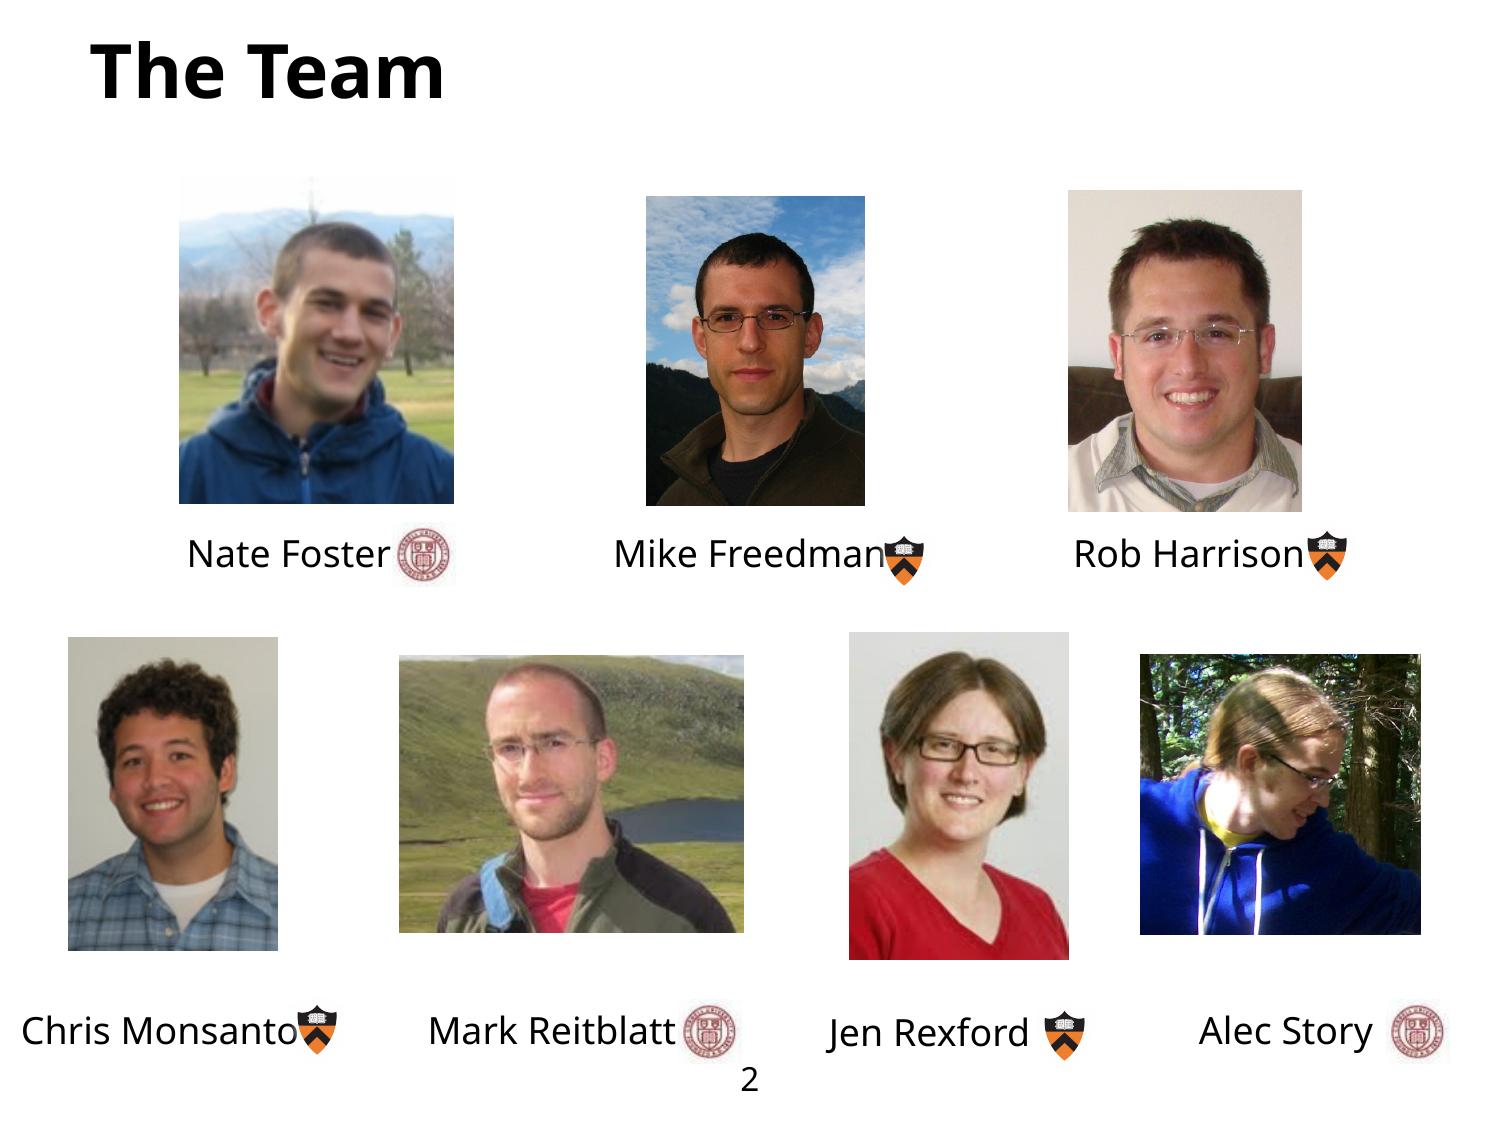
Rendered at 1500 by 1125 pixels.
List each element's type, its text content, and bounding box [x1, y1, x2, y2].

title The Team [75, 0, 1438, 138]
picture [881, 533, 928, 588]
text_box Rob Harrison [1058, 522, 1300, 583]
picture [645, 195, 866, 506]
picture [1304, 529, 1351, 584]
picture [1067, 190, 1303, 512]
picture [849, 632, 1069, 960]
text_box Nate Foster [171, 522, 388, 582]
picture [1041, 1008, 1088, 1063]
picture [1385, 999, 1450, 1064]
text_box Jen Rexford [813, 1001, 1036, 1062]
picture [399, 655, 744, 933]
picture [677, 999, 742, 1064]
text_box Mark Reitblatt [412, 999, 675, 1060]
picture [179, 176, 455, 505]
picture [1140, 653, 1421, 935]
text_box Alec Story [1184, 999, 1382, 1060]
picture [391, 522, 456, 587]
text_box Chris Monsanto [6, 999, 286, 1060]
slide_number 2 [687, 1050, 813, 1125]
picture [293, 1003, 340, 1058]
text_box Mike Freedman [598, 522, 902, 583]
picture [67, 637, 278, 952]
